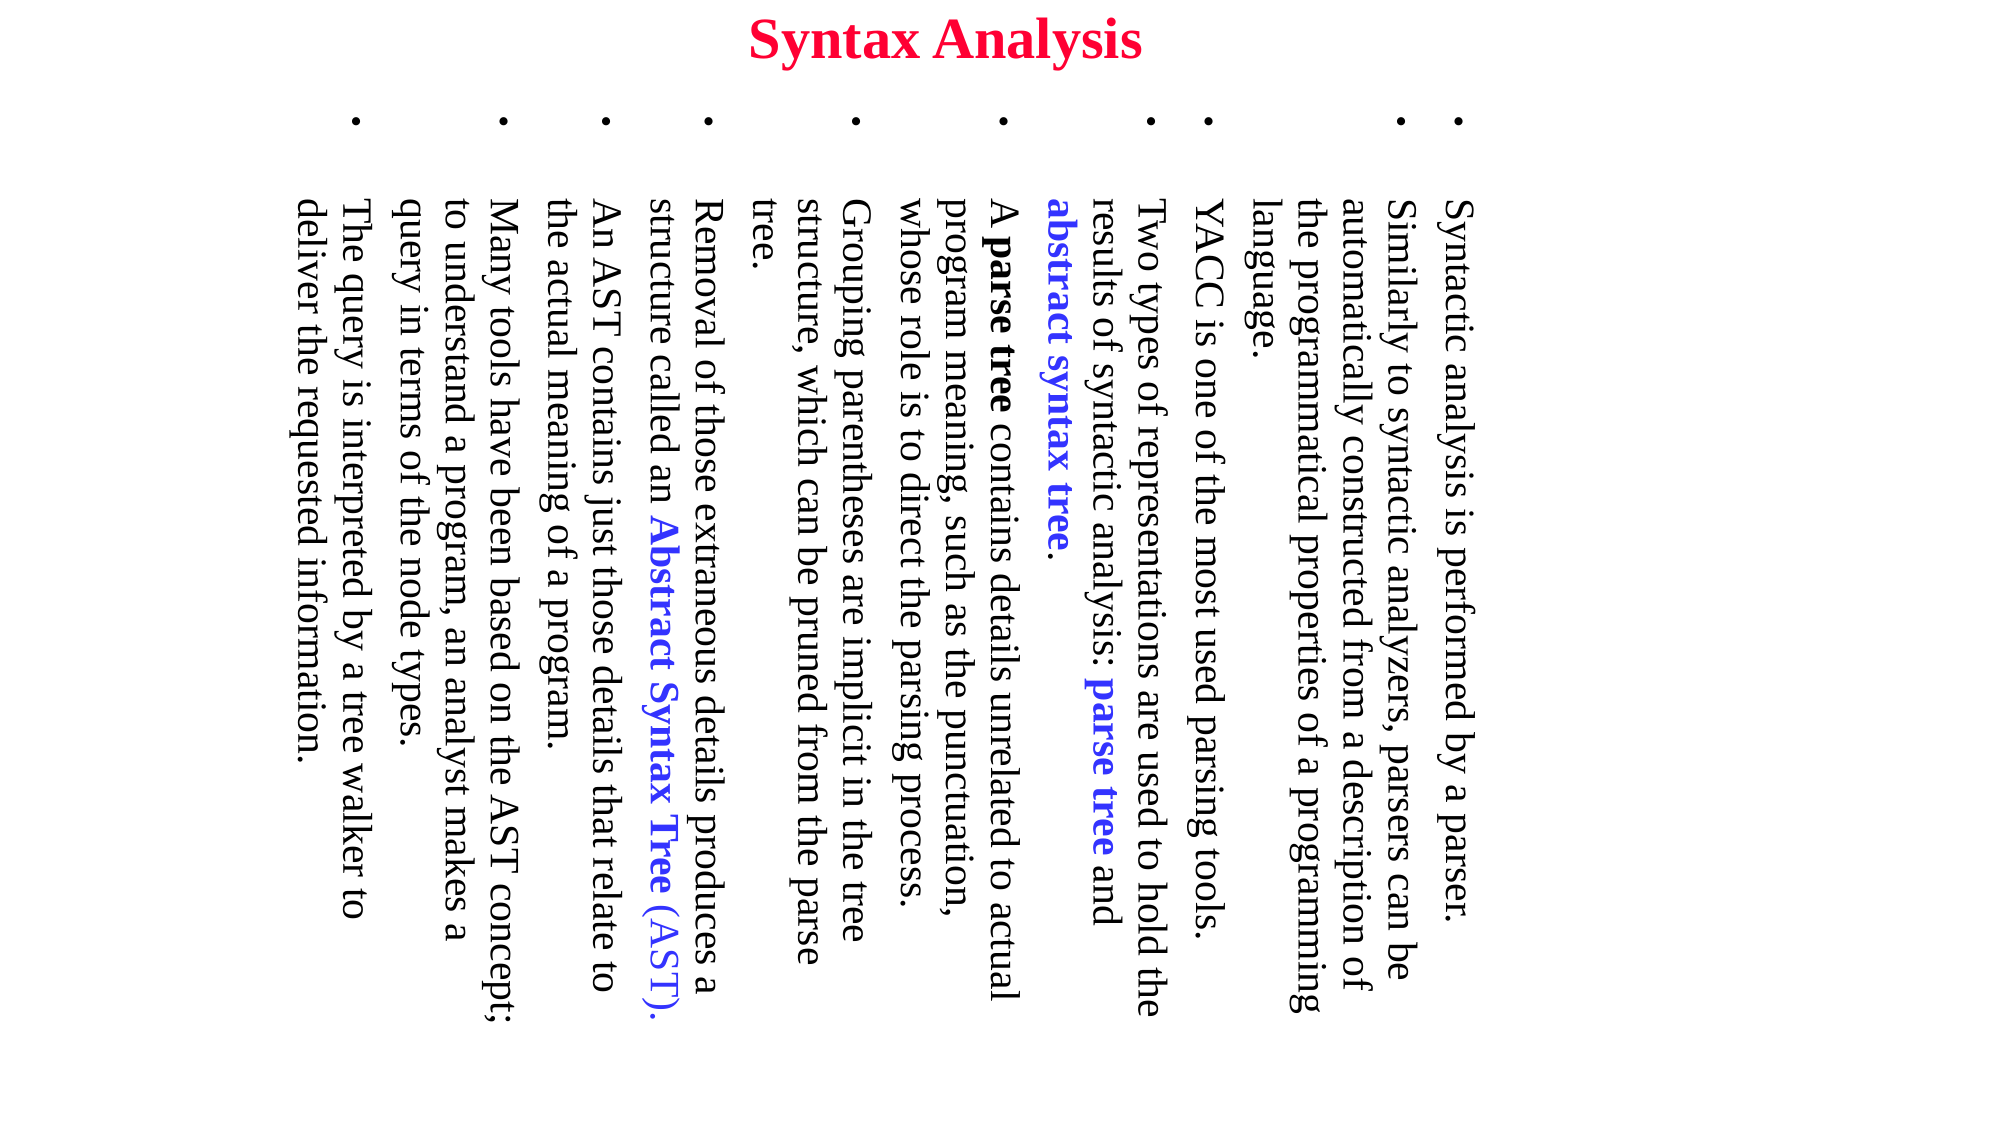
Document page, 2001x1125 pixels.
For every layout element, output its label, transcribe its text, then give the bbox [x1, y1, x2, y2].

title Syntax Analysis [167, 0, 1725, 80]
list Syntactic analysis is performed by a parser. Similarly to syntactic analyzers, parsers can be automatically constructed from a description of the programmatical properties of a programming language. YACC is one of the most used parsing tools. Two types of representations are used to hold the results of syntactic analysis: parse tree and abstract syntax tree. A parse tree contains details unrelated to actual program meaning, such as the punctuation, whose role is to direct the parsing process. Grouping parentheses are implicit in the tree structure, which can be pruned from the parse tree. Removal of those extraneous details produces a structure called an Abstract Syntax Tree (AST). An AST contains just those details that relate to the actual meaning of a program. Many tools have been based on the AST concept; to understand a program, an analyst makes a query in terms of the node types. The query is interpreted by a tree walker to deliver the requested information. [281, 108, 1753, 1047]
